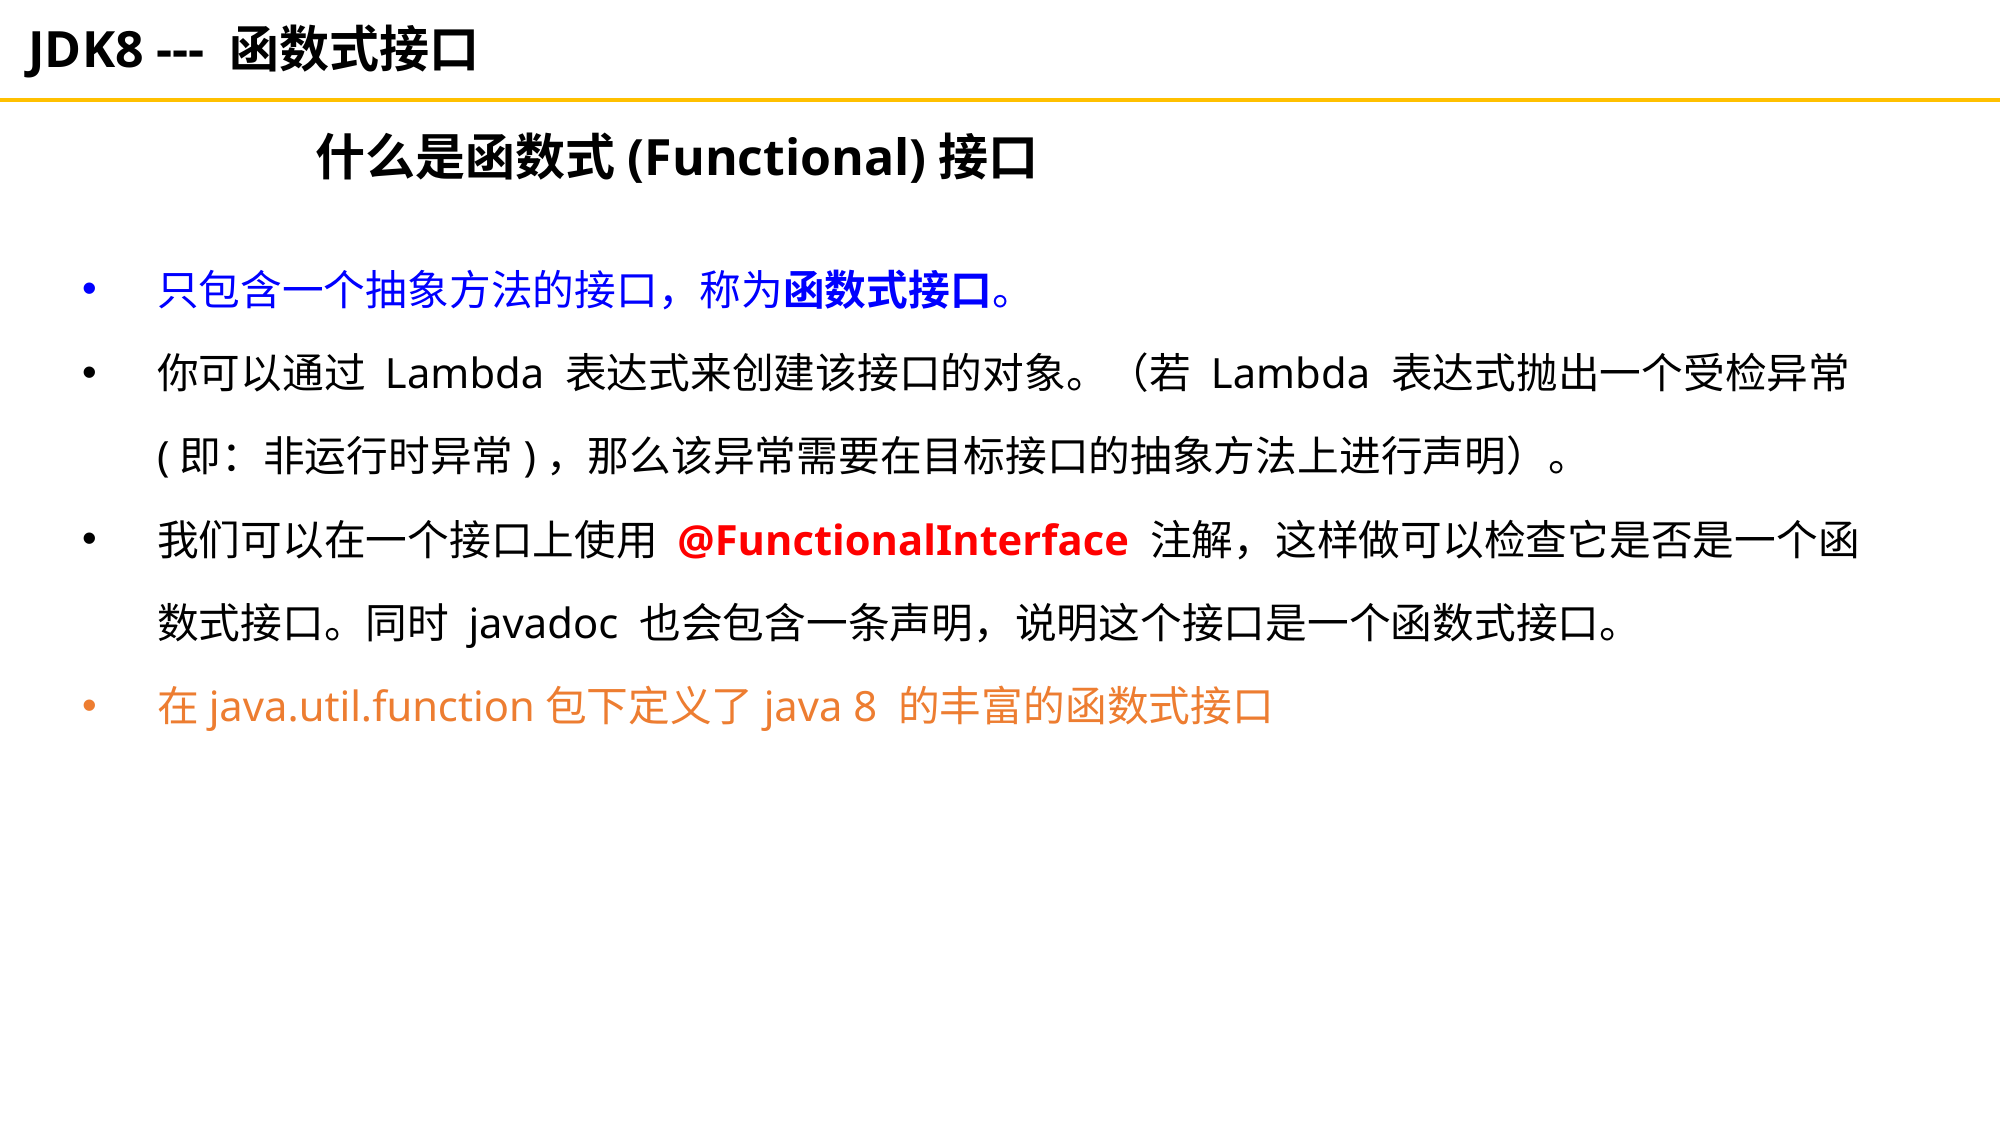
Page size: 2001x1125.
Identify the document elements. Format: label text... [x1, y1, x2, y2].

text_box JDK8 --- 函数式接口 [13, 9, 495, 85]
text_box 只包含一个抽象方法的接口，称为函数式接口。 你可以通过 Lambda 表达式来创建该接口的对象。（若 Lambda 表达式抛出一个受检异常(即：非运行时异常)，那么该异常需要在目标接口的抽象方法上进行声明）。 我们可以在一个接口上使用 @FunctionalInterface 注解，这样做可以检查它是否是一个函数式接口。同时 javadoc 也会包含一条声明，说明这个接口是一个函数式接口。 在java.util.function包下定义了java 8 的丰富的函数式接口 [67, 222, 1900, 821]
text_box 什么是函数式(Functional)接口 [301, 125, 1282, 222]
